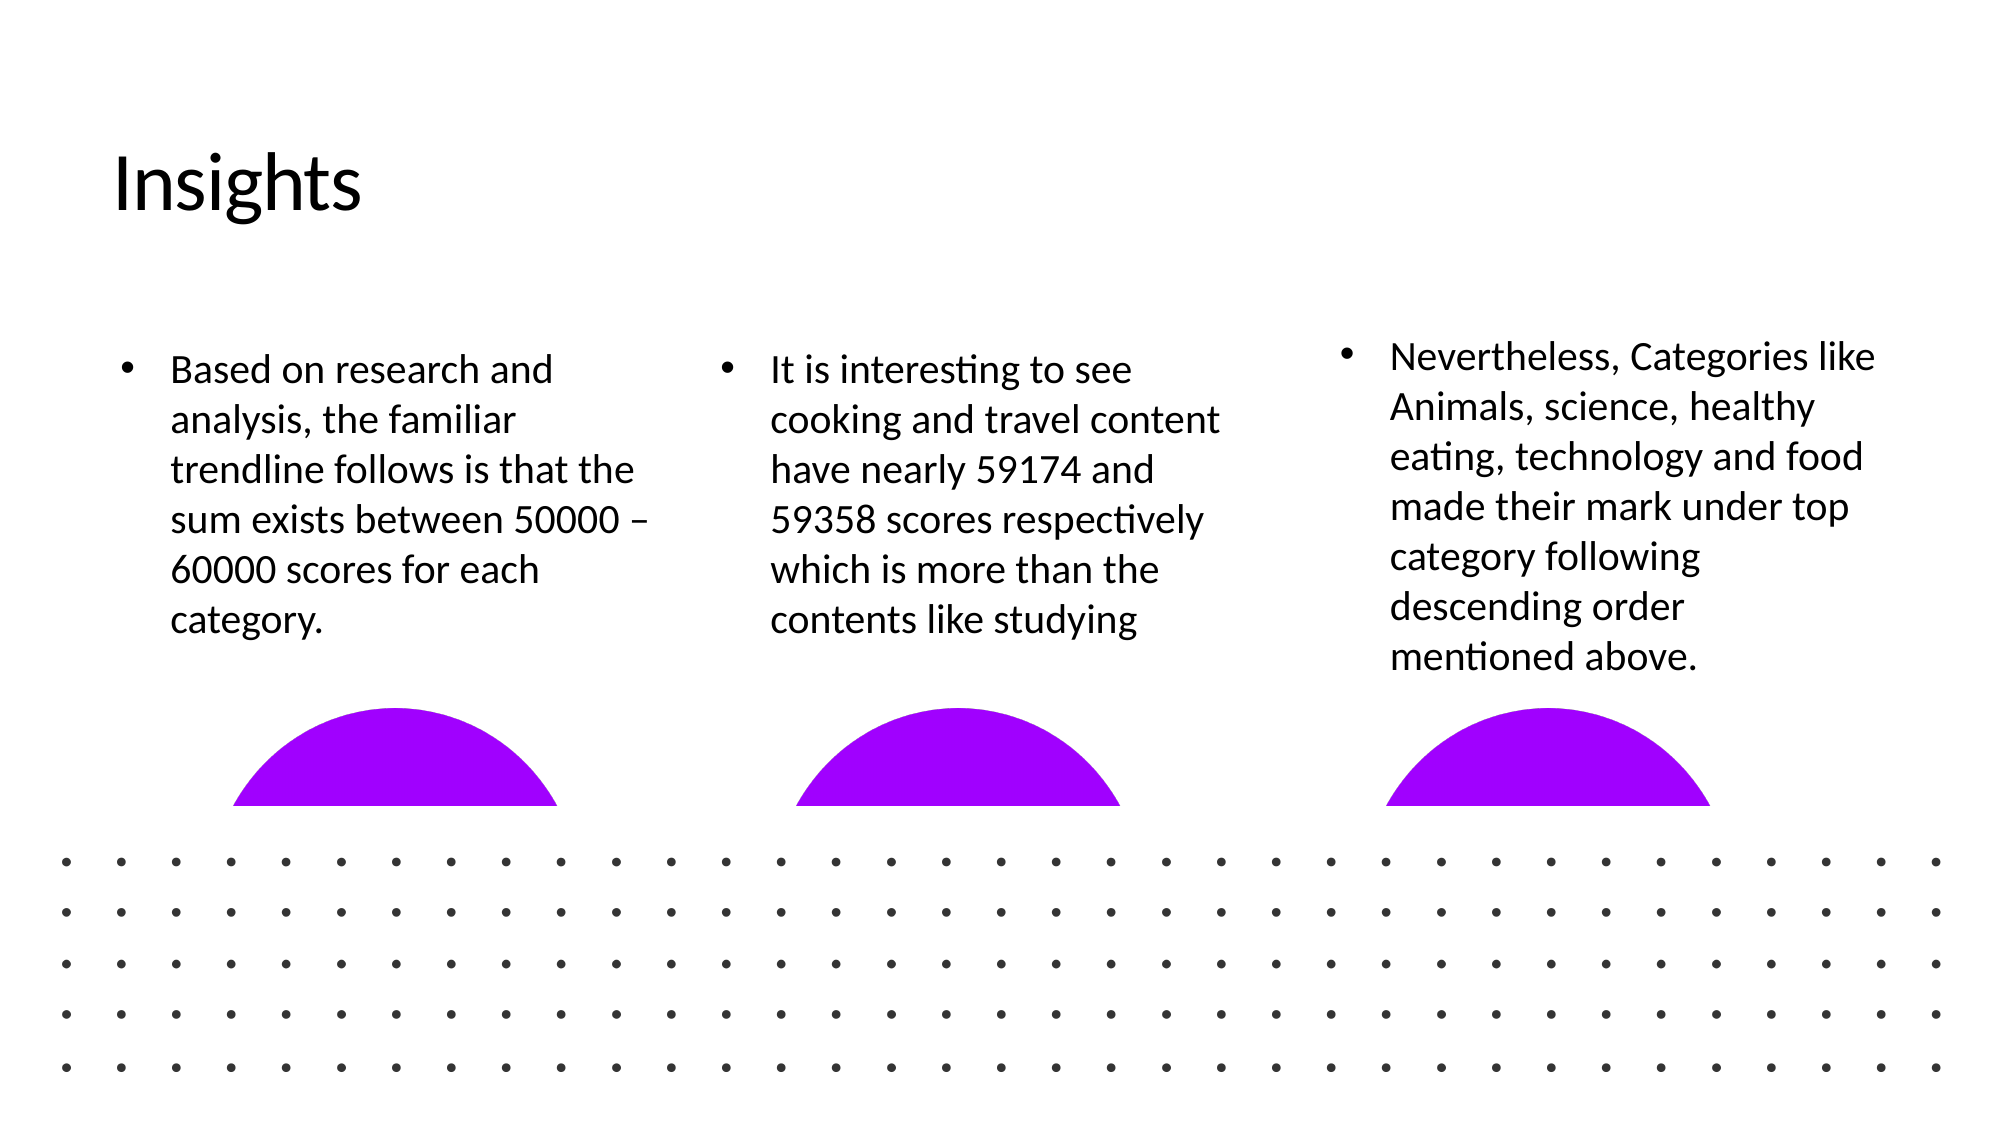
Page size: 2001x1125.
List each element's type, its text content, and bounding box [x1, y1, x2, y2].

text_box Based on research and analysis, the familiar trendline follows is that the sum exists between 50000 – 60000 scores for each category. [105, 334, 675, 660]
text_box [56, 853, 1944, 1075]
picture [794, 708, 1121, 806]
picture [1385, 708, 1711, 806]
text_box Insights [112, 94, 620, 228]
picture [232, 708, 558, 806]
text_box Nevertheless, Categories like Animals, science, healthy eating, technology and food made their mark under top category following descending order mentioned above. [1325, 321, 1895, 660]
text_box It is interesting to see cooking and travel content have nearly 59174 and 59358 scores respectively which is more than the contents like studying [705, 334, 1275, 660]
